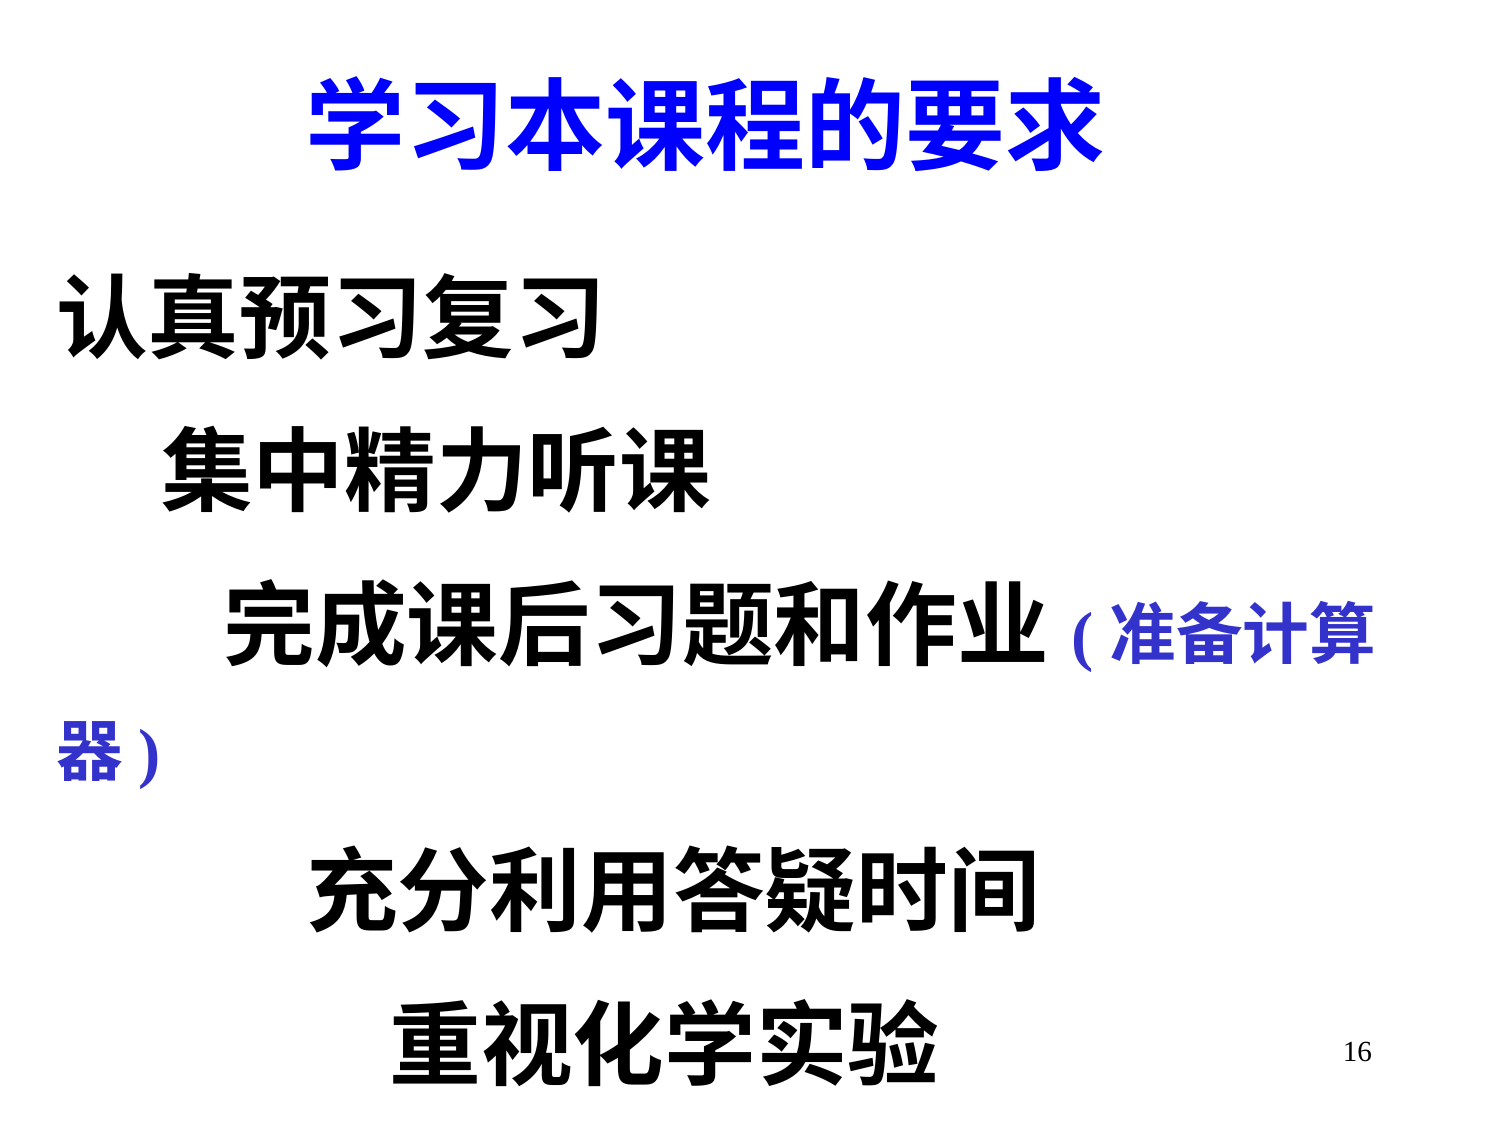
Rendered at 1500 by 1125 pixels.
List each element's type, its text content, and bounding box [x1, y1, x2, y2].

text_box 学习本课程的要求 [243, 54, 1121, 190]
text_box 认真预习复习 集中精力听课 完成课后习题和作业(准备计算器) 充分利用答疑时间 重视化学实验 [41, 208, 1447, 1105]
